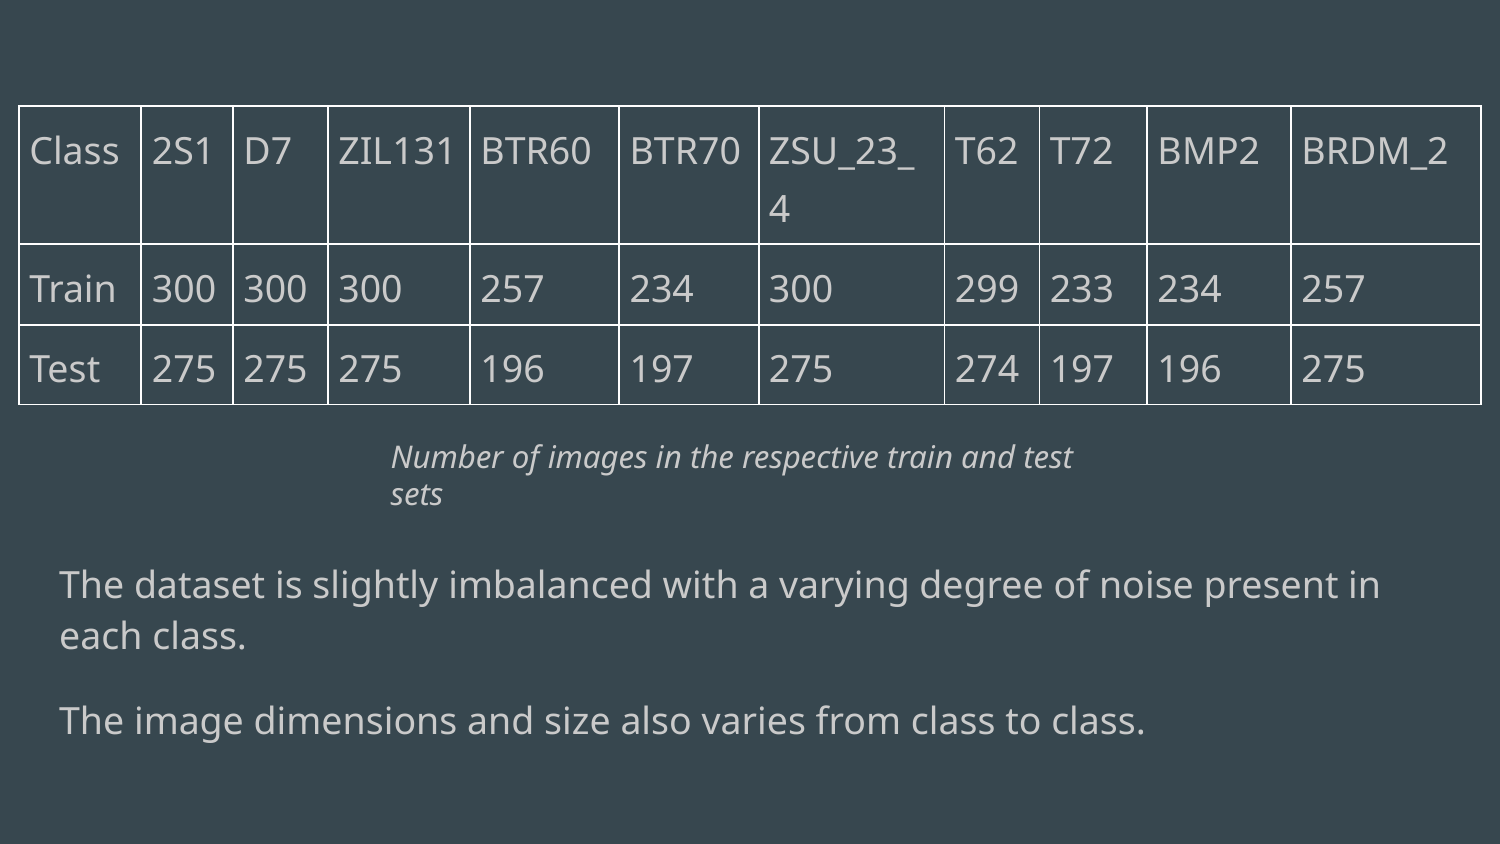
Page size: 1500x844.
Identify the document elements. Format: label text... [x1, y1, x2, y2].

table_header ZIL131 [329, 107, 469, 243]
table_header T72 [1040, 107, 1146, 243]
table_header ZSU_23_4 [760, 107, 944, 243]
table_header 2S1 [142, 107, 232, 243]
table_cell 275 [329, 326, 469, 404]
table_cell 197 [620, 326, 758, 404]
table_header T62 [945, 107, 1039, 243]
table_cell 257 [1292, 245, 1480, 324]
table_cell 299 [945, 245, 1039, 324]
table_header BTR60 [471, 107, 618, 243]
table_cell 196 [1148, 326, 1290, 404]
table_cell 234 [1148, 245, 1290, 324]
table_cell 274 [945, 326, 1039, 404]
table_cell 275 [1292, 326, 1480, 404]
text_box Number of images in the respective train and test sets [375, 421, 1125, 527]
table_cell 300 [760, 245, 944, 324]
table_cell 275 [234, 326, 327, 404]
table_cell 257 [471, 245, 618, 324]
table_cell Train [20, 245, 140, 324]
table_header D7 [234, 107, 327, 243]
table_cell 300 [234, 245, 327, 324]
table_cell 197 [1040, 326, 1146, 404]
table_cell 275 [760, 326, 944, 404]
list The dataset is slightly imbalanced with a varying degree of noise present in each class. The image dimensions and size also varies from class to class. [44, 538, 1442, 691]
table_cell Test [20, 326, 140, 404]
table_cell 234 [620, 245, 758, 324]
table_header BRDM_2 [1292, 107, 1480, 243]
table_cell 233 [1040, 245, 1146, 324]
table_cell 196 [471, 326, 618, 404]
table_cell 300 [142, 245, 232, 324]
table_cell 275 [142, 326, 232, 404]
table_cell 300 [329, 245, 469, 324]
table_header Class [20, 107, 140, 243]
table_header BMP2 [1148, 107, 1290, 243]
table_header BTR70 [620, 107, 758, 243]
